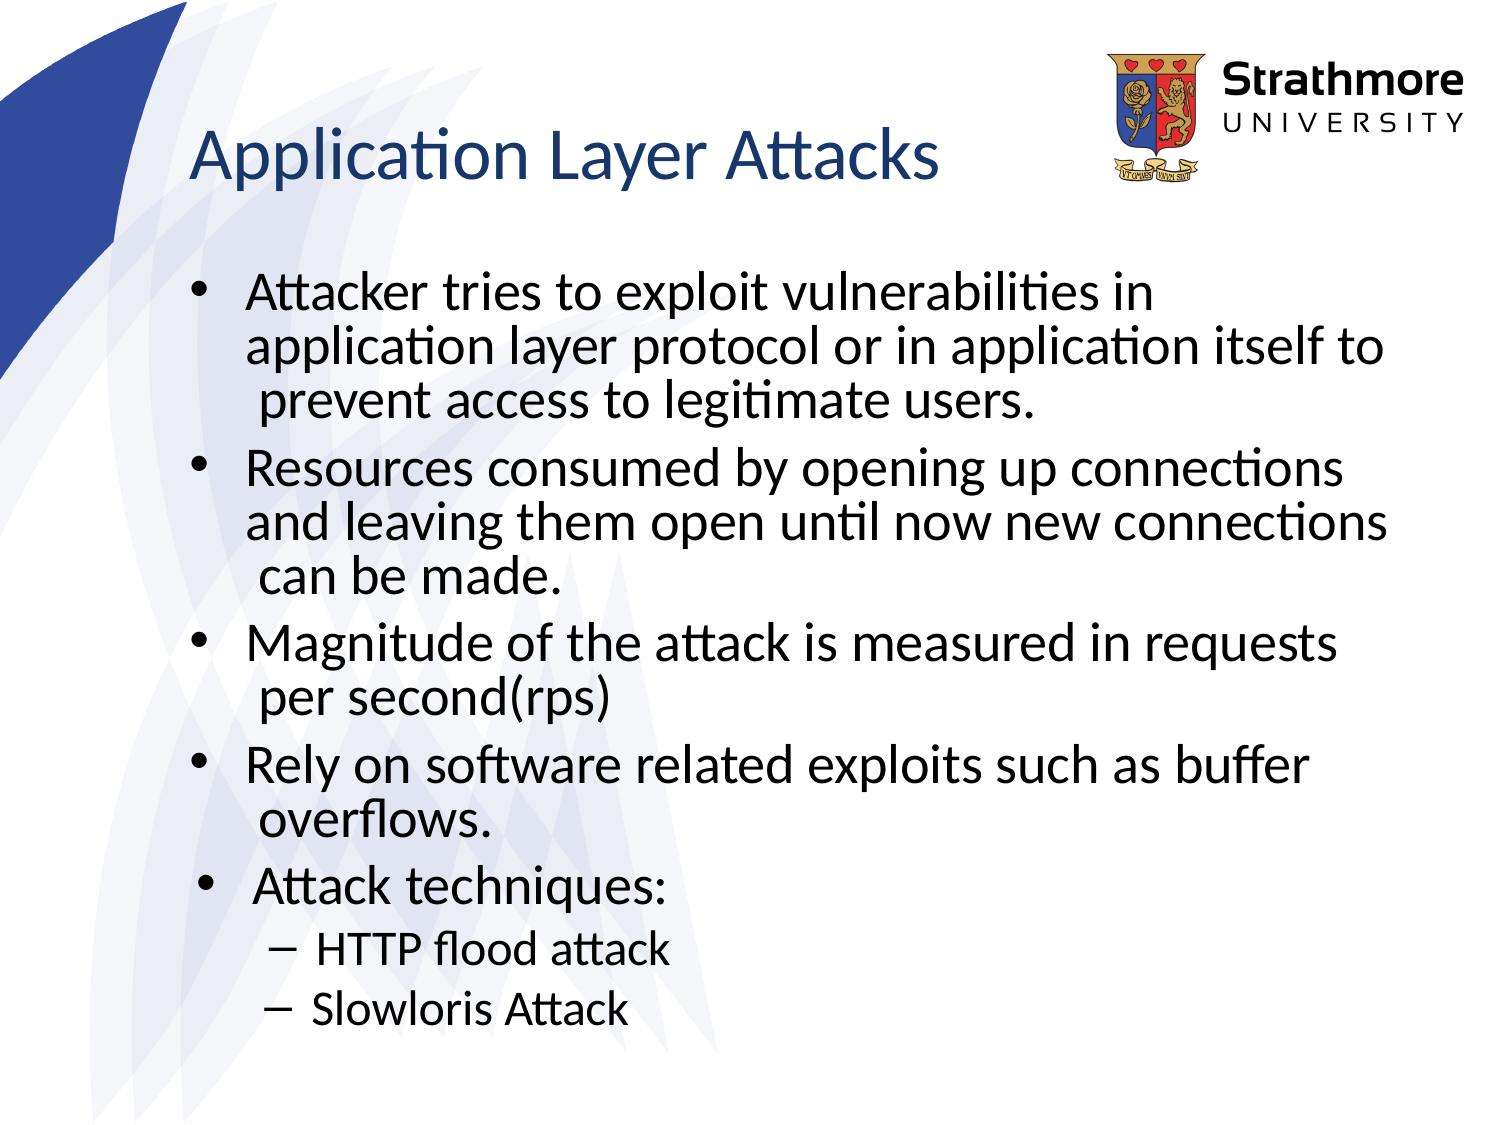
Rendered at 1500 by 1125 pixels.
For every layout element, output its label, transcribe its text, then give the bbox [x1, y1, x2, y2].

title Application Layer Attacks [187, 102, 952, 252]
text_box Attacker tries to exploit vulnerabilities in application layer protocol or in application itself to prevent access to legitimate users. Resources consumed by opening up connections and leaving them open until now new connections can be made. Magnitude of the attack is measured in requests per second(rps) Rely on software related exploits such as buffer overflows. Attack techniques: HTTP flood attack Slowloris Attack [187, 252, 1397, 1036]
picture [1101, 44, 1472, 187]
picture [0, 2, 739, 1123]
